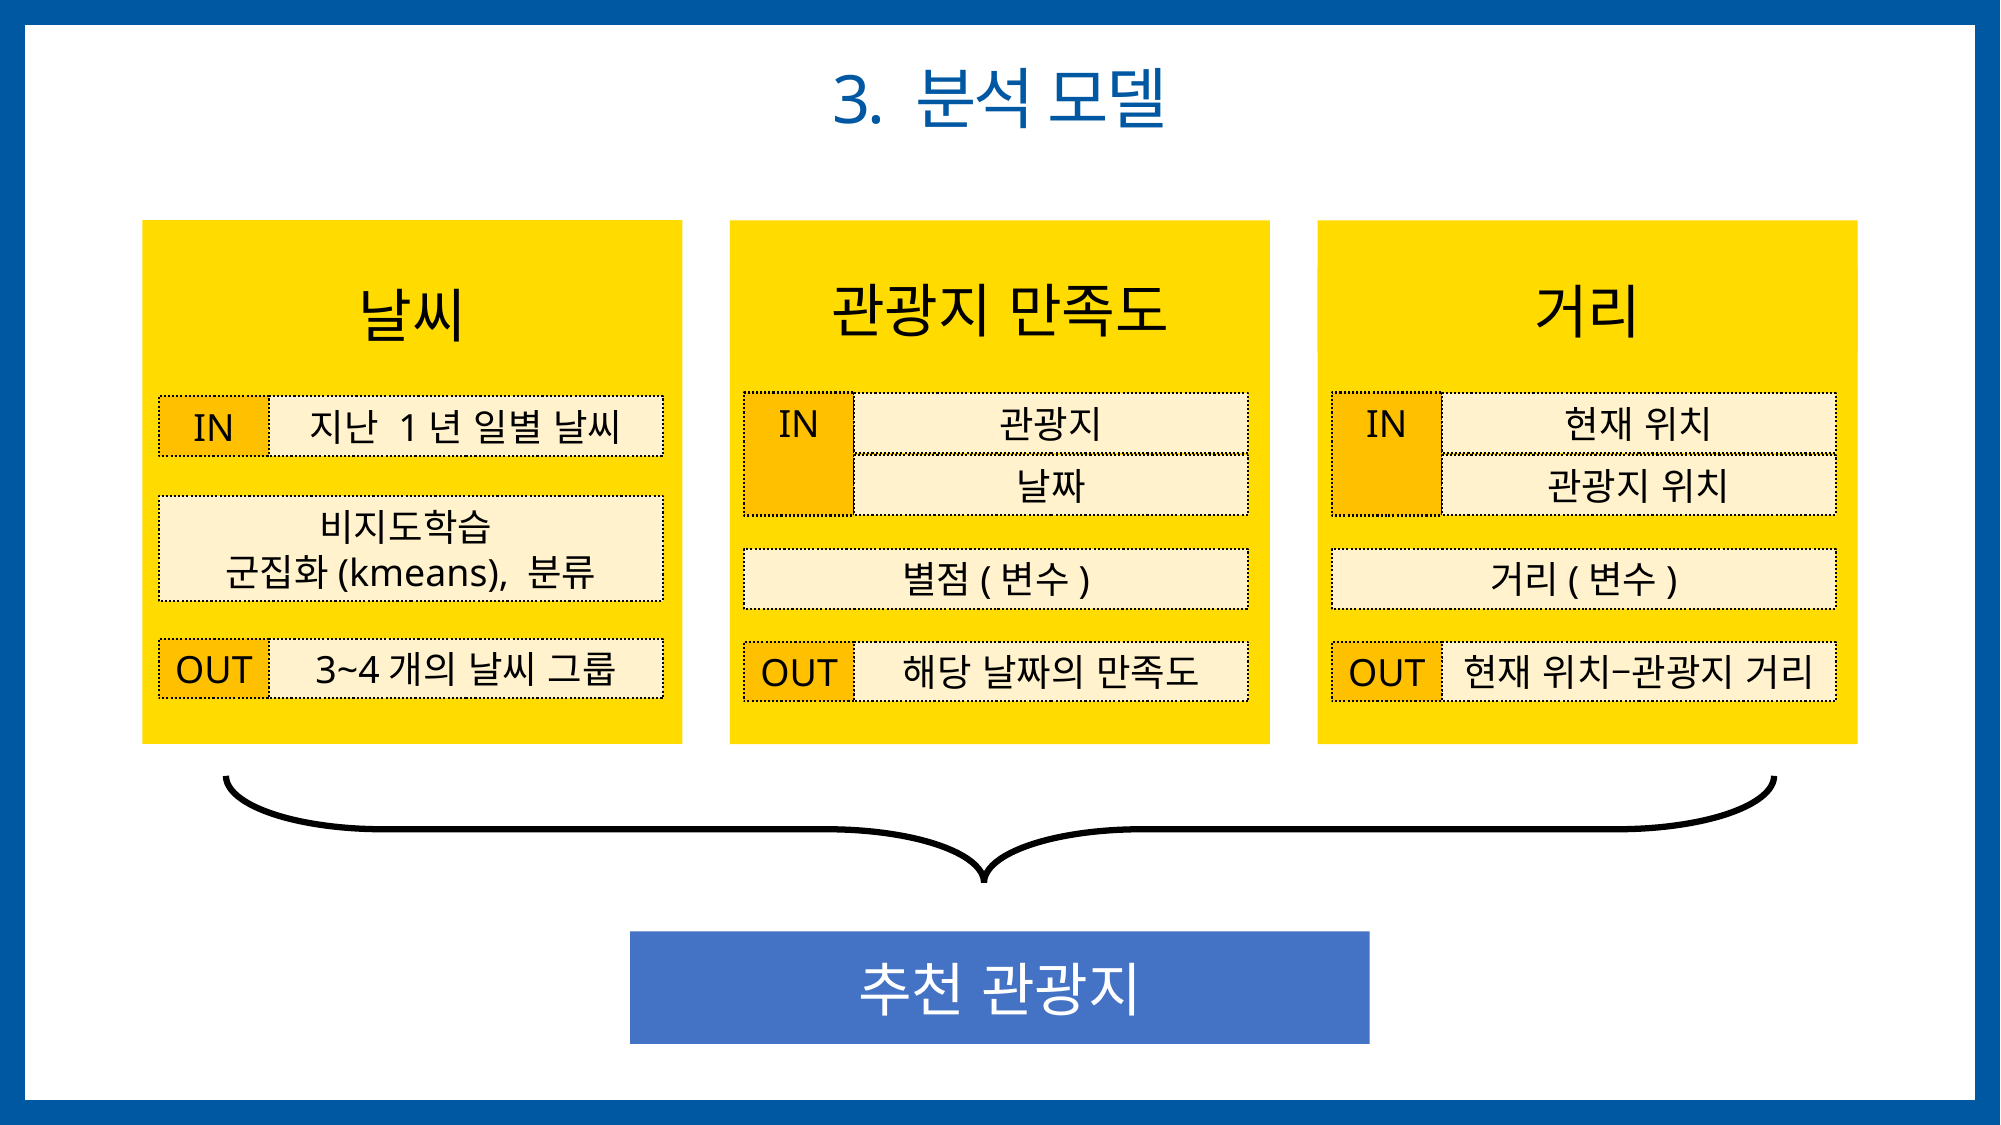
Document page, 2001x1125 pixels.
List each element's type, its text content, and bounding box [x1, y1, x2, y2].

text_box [1317, 220, 1858, 745]
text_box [729, 220, 1271, 745]
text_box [142, 220, 683, 745]
text_box [225, 775, 1775, 883]
text_box 추천 관광지 [629, 930, 1371, 1045]
title 3. 분석 모델 [137, 58, 1863, 147]
